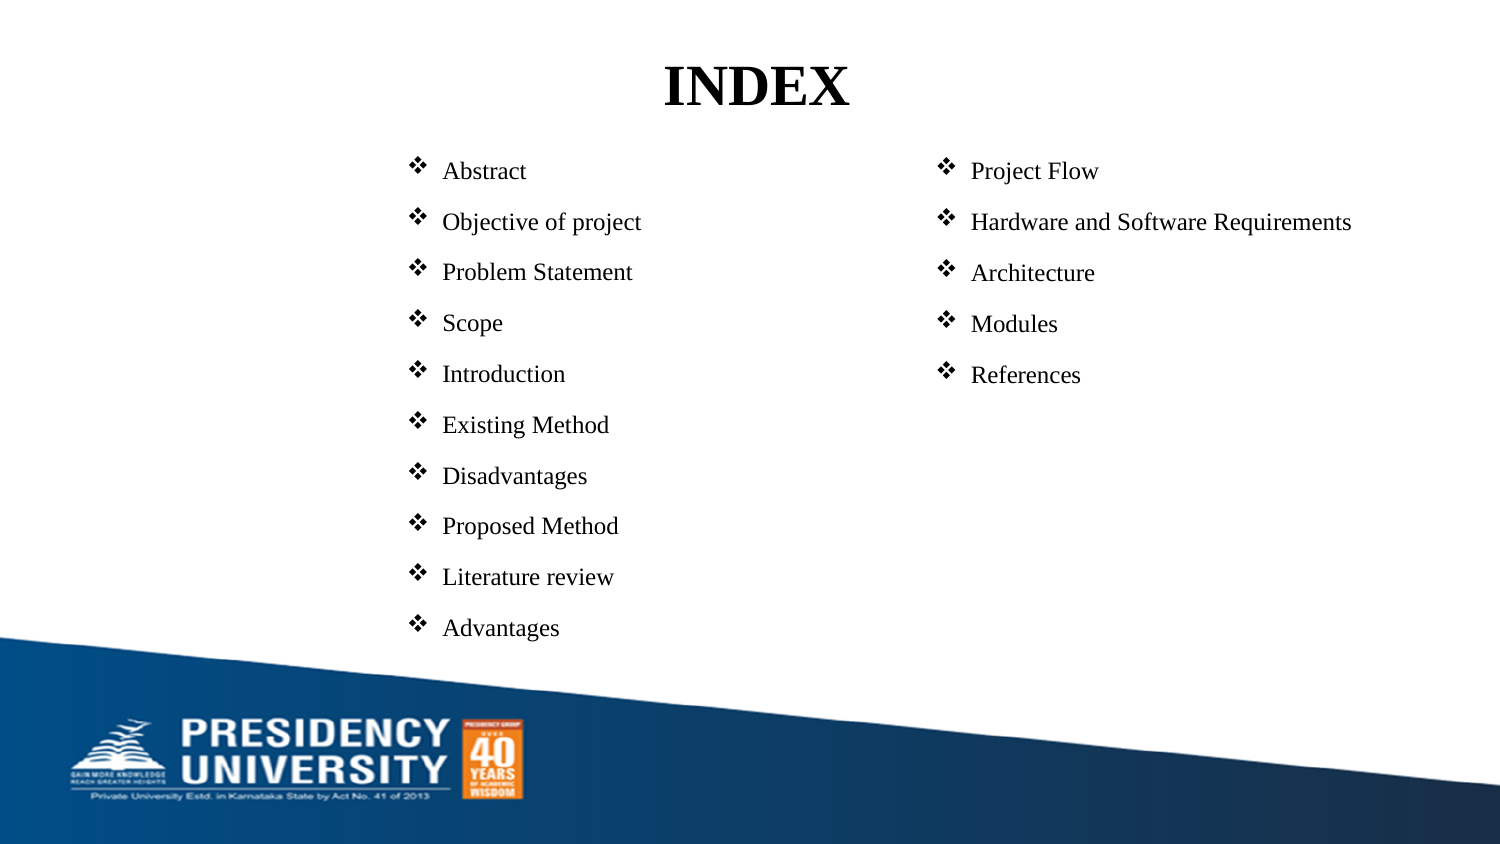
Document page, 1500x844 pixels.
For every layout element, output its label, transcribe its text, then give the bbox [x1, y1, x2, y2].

picture [0, 0, 1500, 844]
text_box INDEX [634, 40, 866, 125]
text_box Project Flow Hardware and Software Requirements Architecture Modules References [849, 126, 1397, 396]
text_box Abstract Objective of project Problem Statement Scope Introduction Existing Method Disadvantages Proposed Method Literature review Advantages [321, 125, 832, 650]
